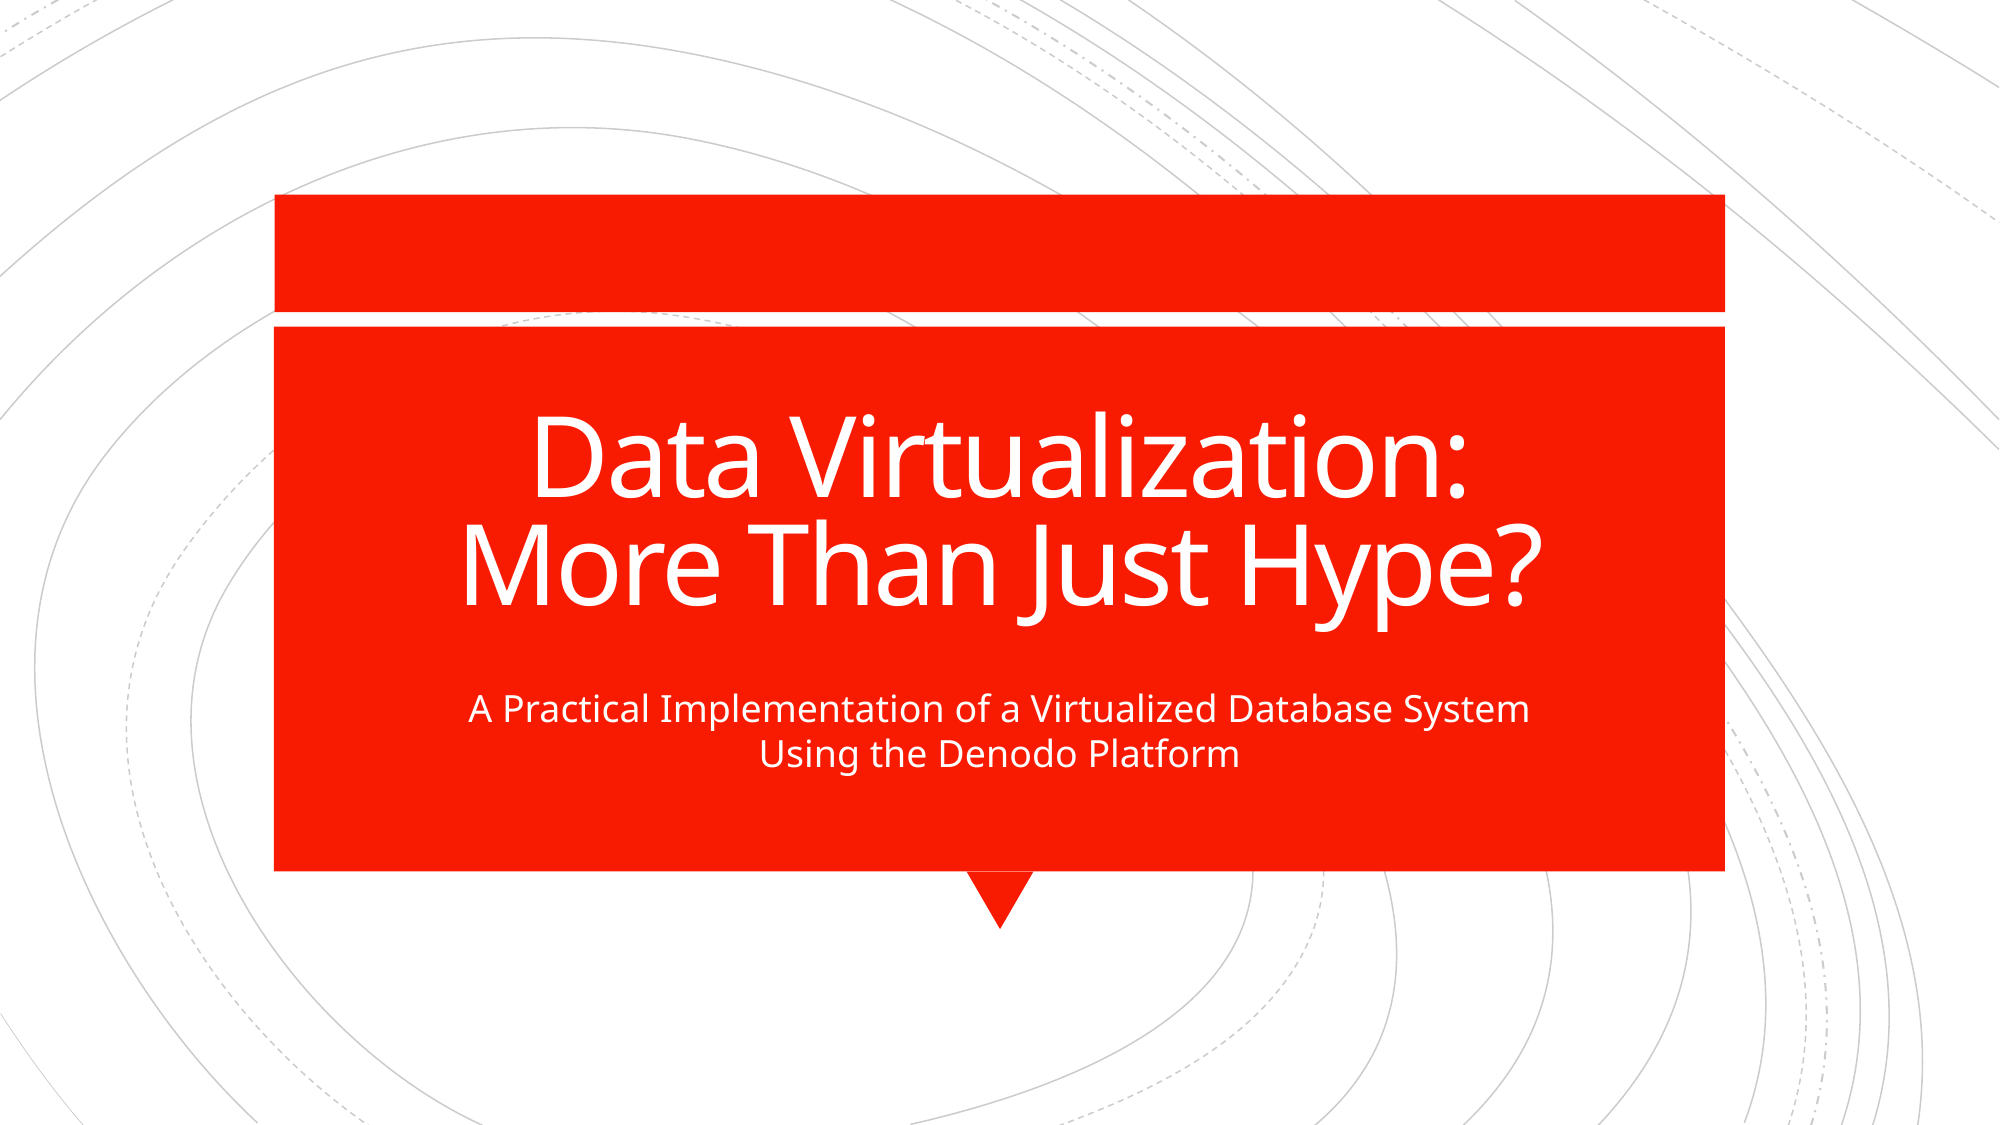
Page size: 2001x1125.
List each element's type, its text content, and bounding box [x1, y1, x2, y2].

title Data Virtualization: More Than Just Hype? [288, 340, 1713, 628]
subtitle A Practical Implementation of a Virtualized Database System Using the Denodo Platform [288, 685, 1712, 869]
